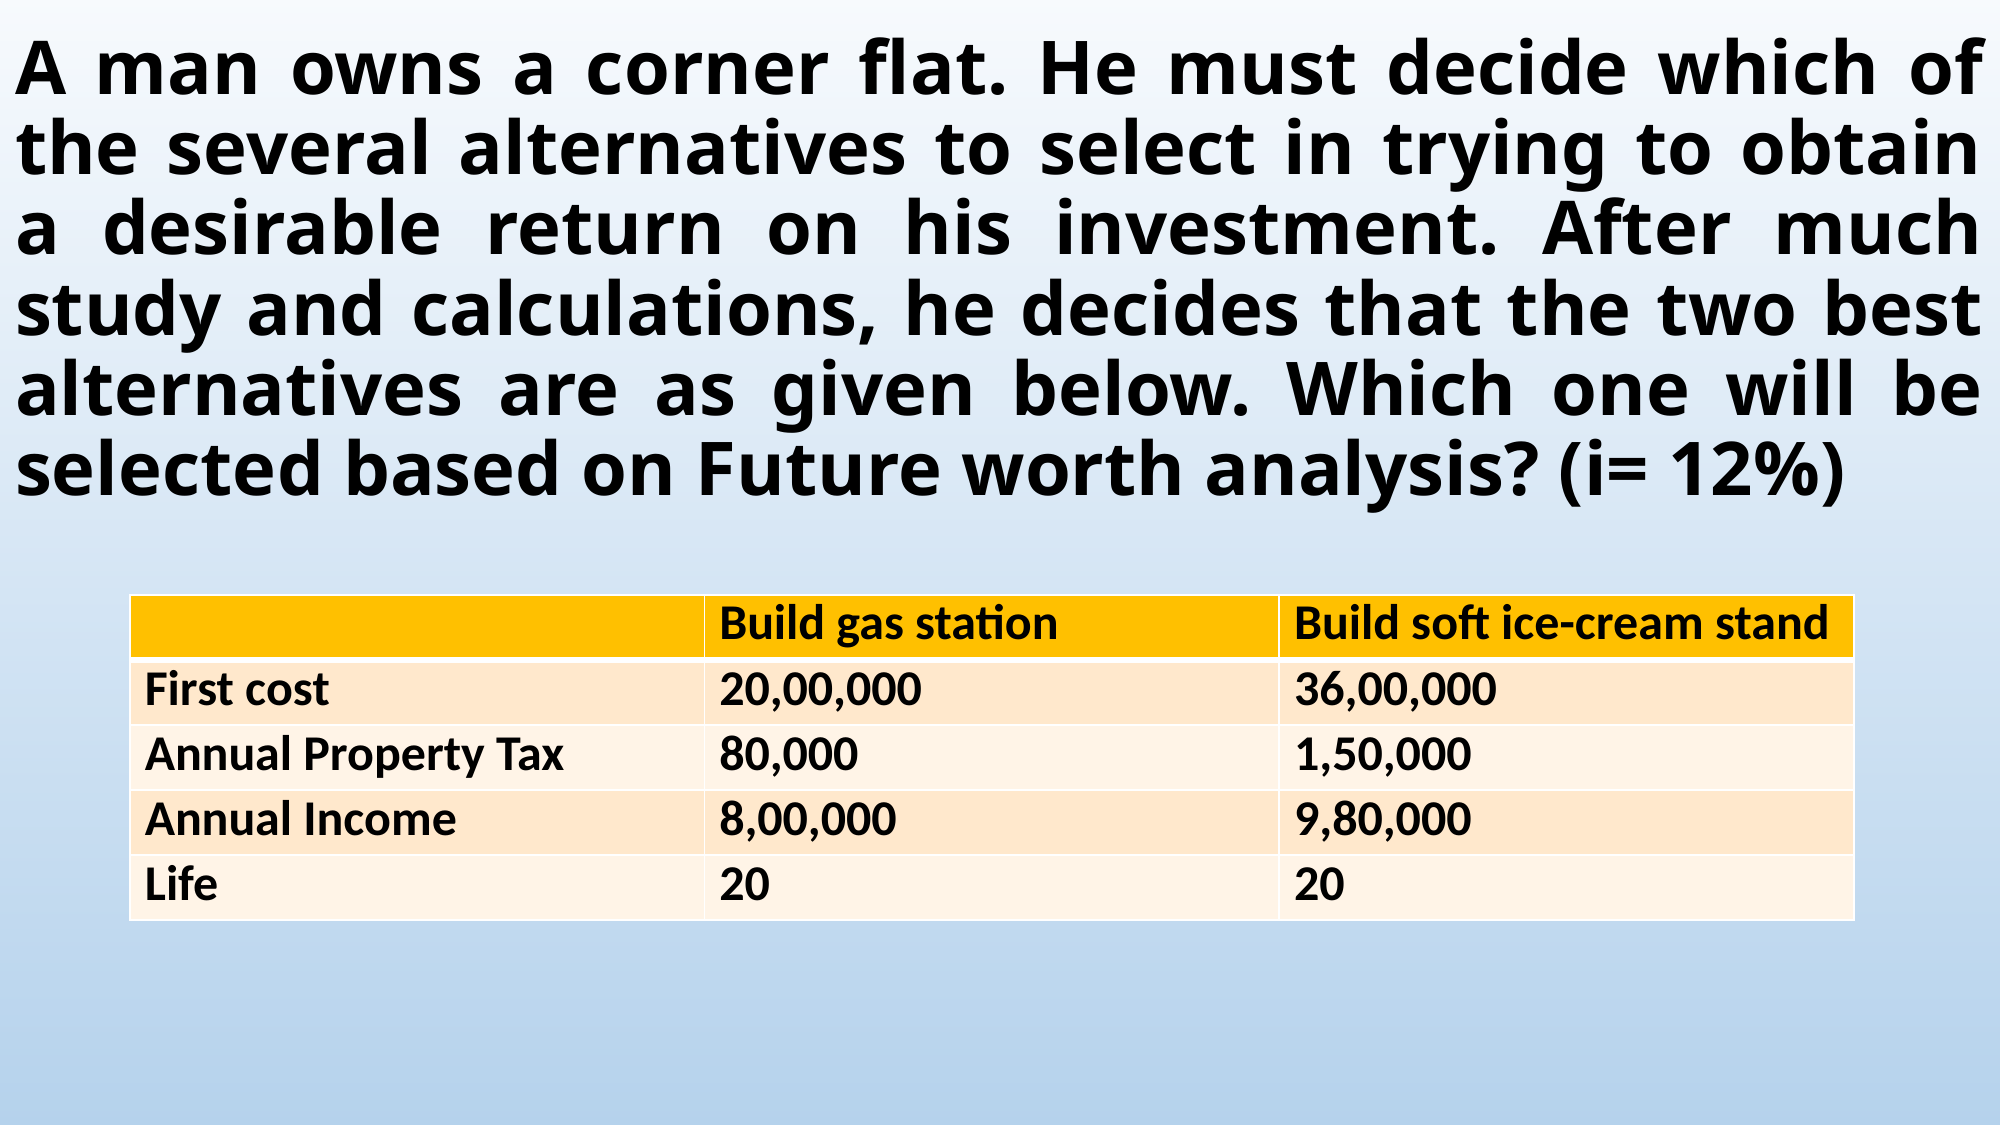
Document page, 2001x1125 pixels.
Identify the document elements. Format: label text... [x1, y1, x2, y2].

table_cell Annual Property Tax [131, 726, 704, 789]
table_cell Annual Income [131, 791, 704, 854]
table_cell 1,50,000 [1280, 726, 1853, 789]
table_header [131, 596, 704, 657]
title A man owns a corner flat. He must decide which of the several alternatives to select in trying to obtain a desirable return on his investment. After much study and calculations, he decides that the two best alternatives are as given below. Which one will be selected based on Future worth analysis? (i= 12%) [0, 0, 2000, 542]
table_header Build soft ice-cream stand [1280, 596, 1853, 657]
table_cell 36,00,000 [1280, 663, 1853, 724]
table_header Build gas station [705, 596, 1278, 657]
table_cell 8,00,000 [705, 791, 1278, 854]
table_cell Life [131, 856, 704, 919]
table_cell First cost [131, 663, 704, 724]
table_cell 20,00,000 [705, 663, 1278, 724]
table_cell 80,000 [705, 726, 1278, 789]
table_cell 9,80,000 [1280, 791, 1853, 854]
table_cell 20 [705, 856, 1278, 919]
table_cell 20 [1280, 856, 1853, 919]
